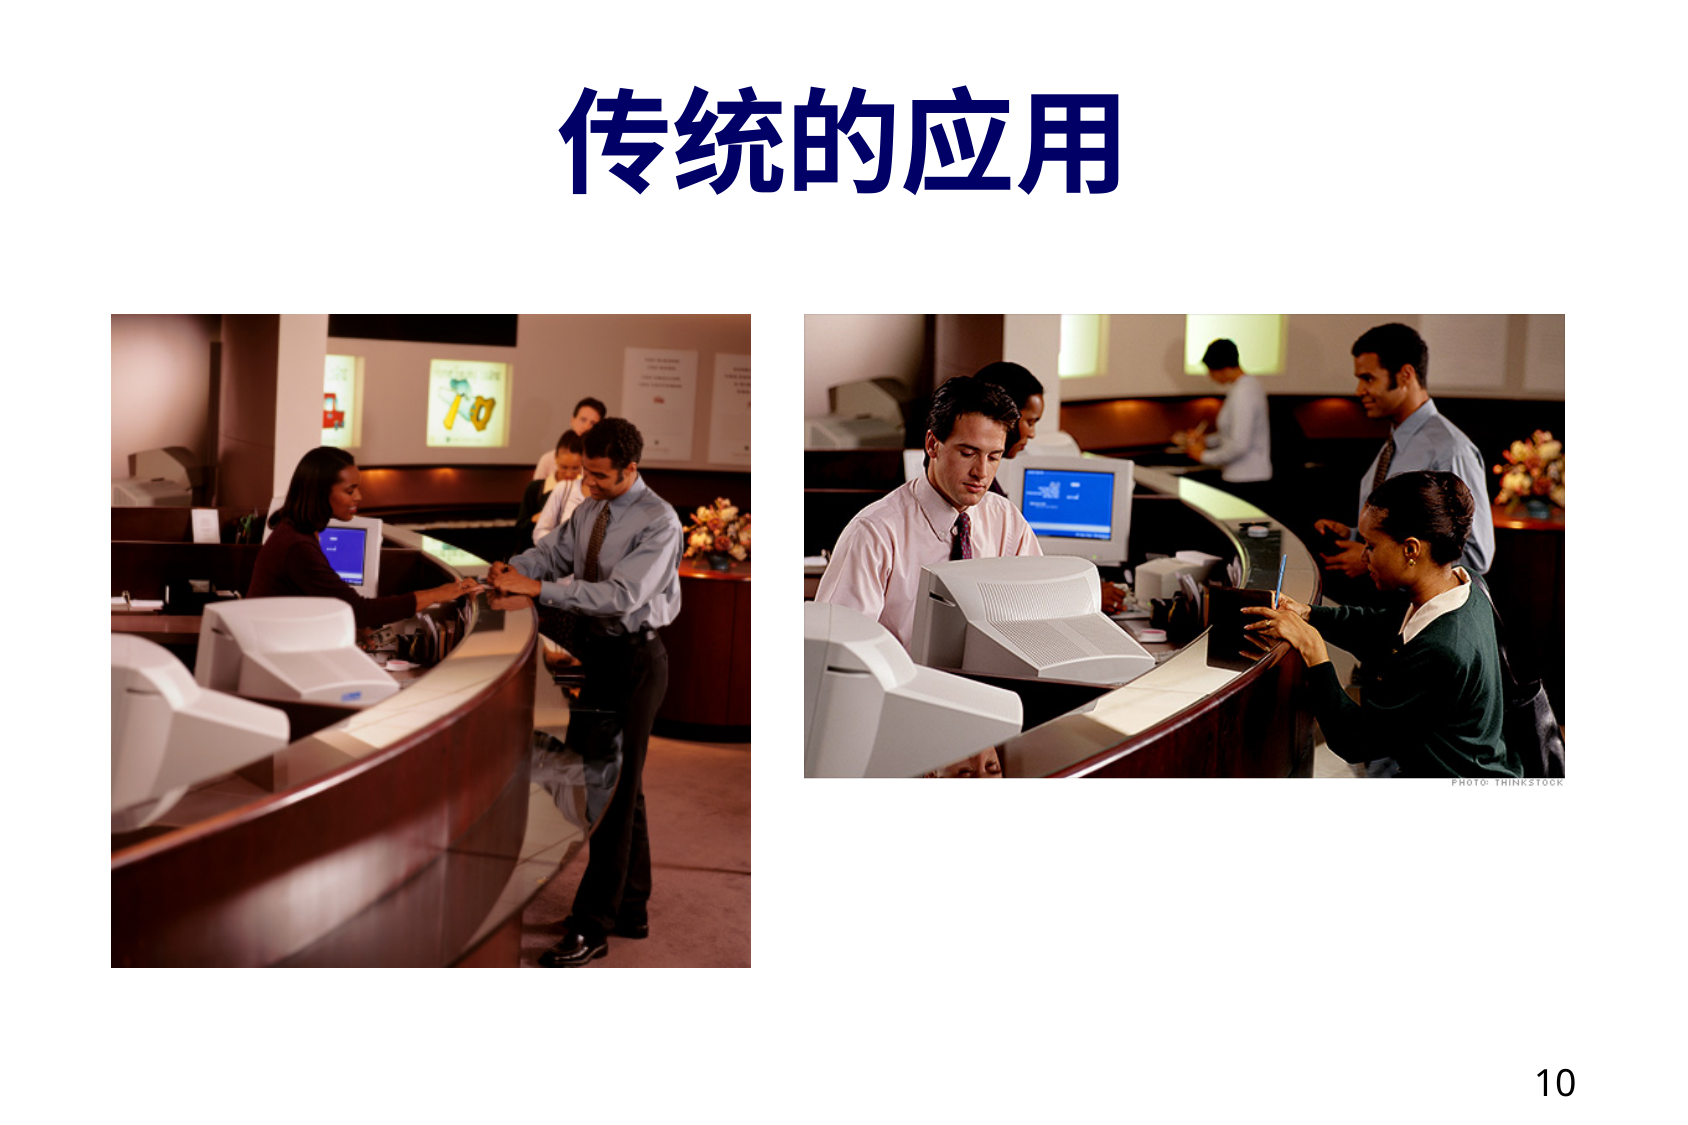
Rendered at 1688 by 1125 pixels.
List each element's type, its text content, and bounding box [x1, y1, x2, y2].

slide_number 10 [1209, 1045, 1604, 1124]
title 传统的应用 [84, 45, 1604, 233]
picture [804, 314, 1565, 788]
picture [111, 314, 751, 968]
